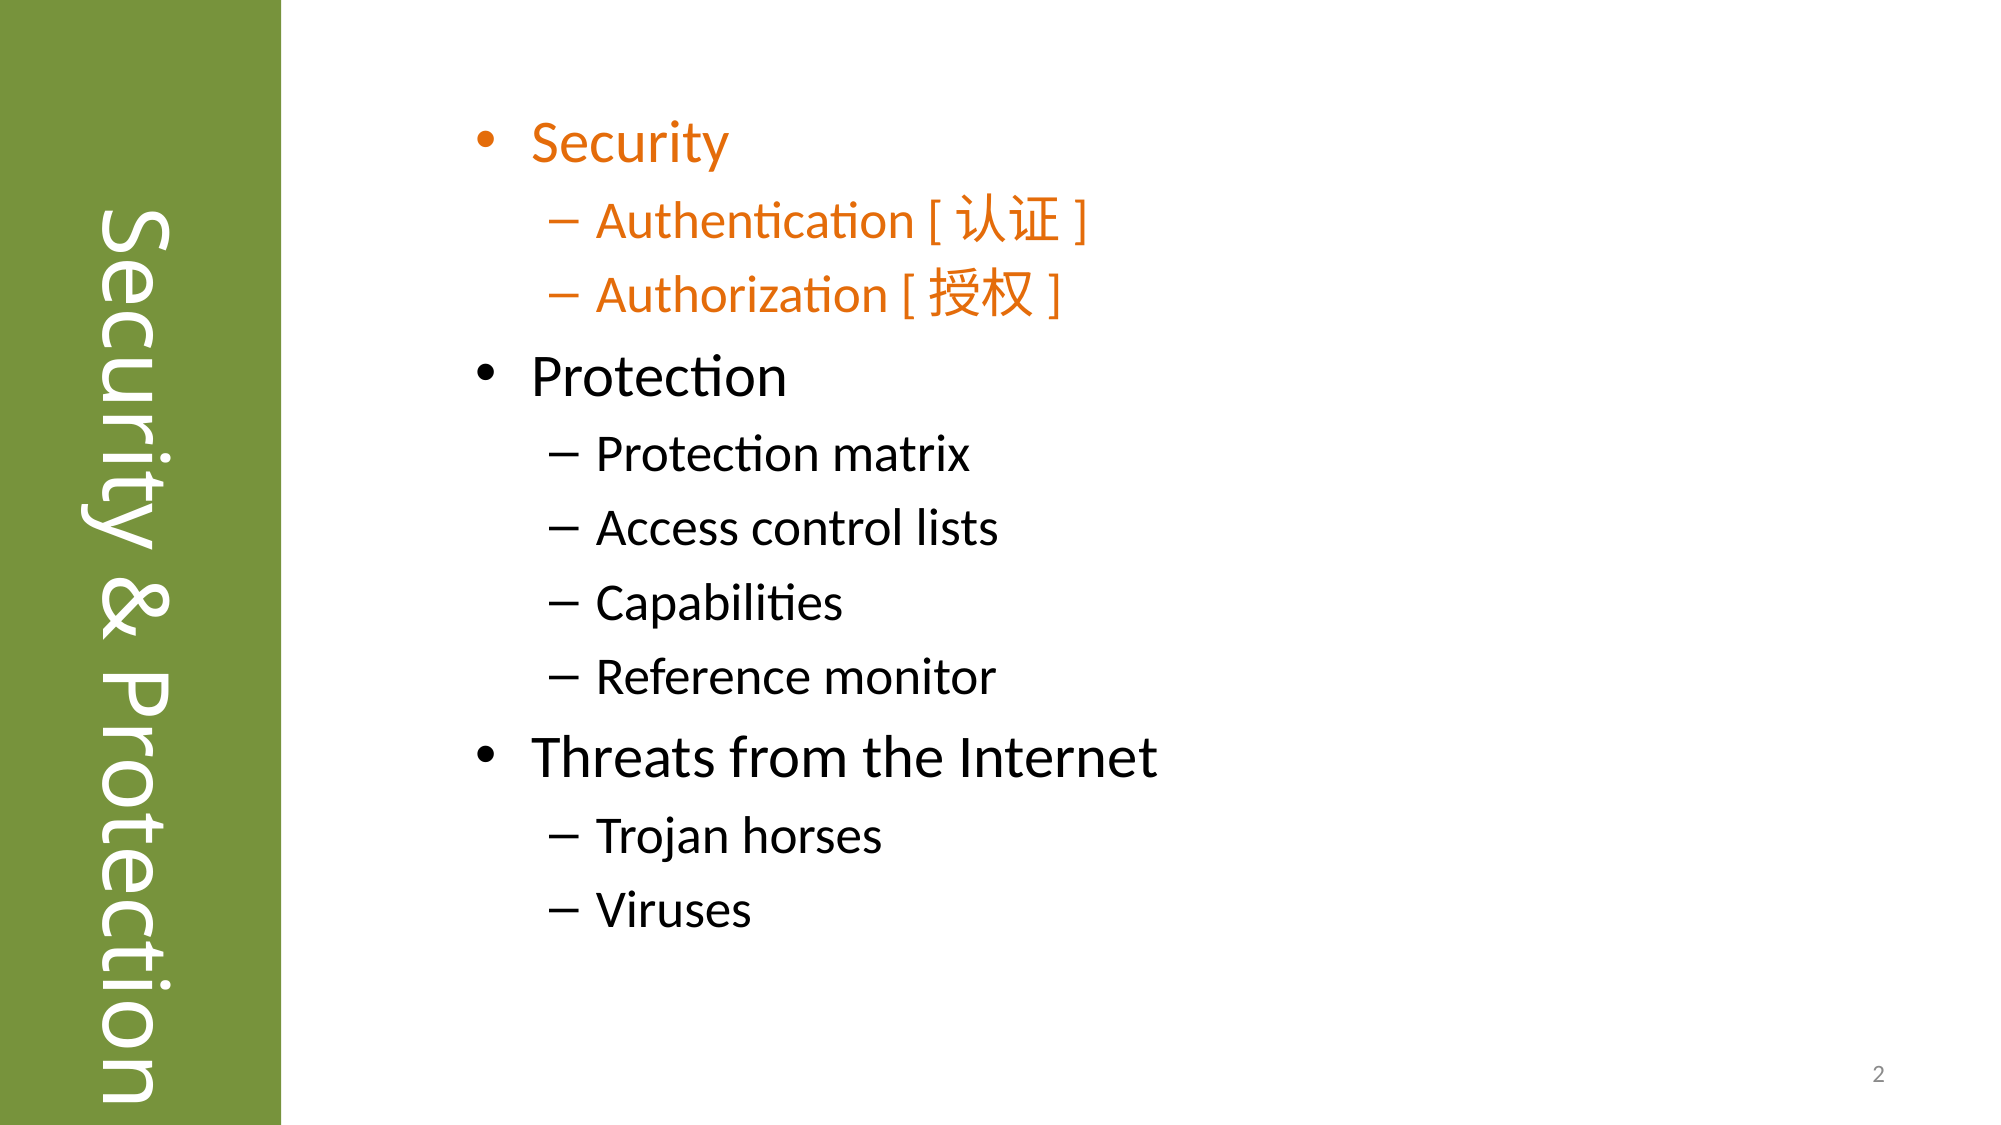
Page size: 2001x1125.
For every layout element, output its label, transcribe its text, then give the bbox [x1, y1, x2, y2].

list Security Authentication [认证] Authorization [授权] Protection Protection matrix Access control lists Capabilities Reference monitor Threats from the Internet Trojan horses Viruses [460, 93, 1750, 947]
slide_number 2 [1433, 1042, 1900, 1103]
title Security & Protection [0, 0, 282, 1125]
